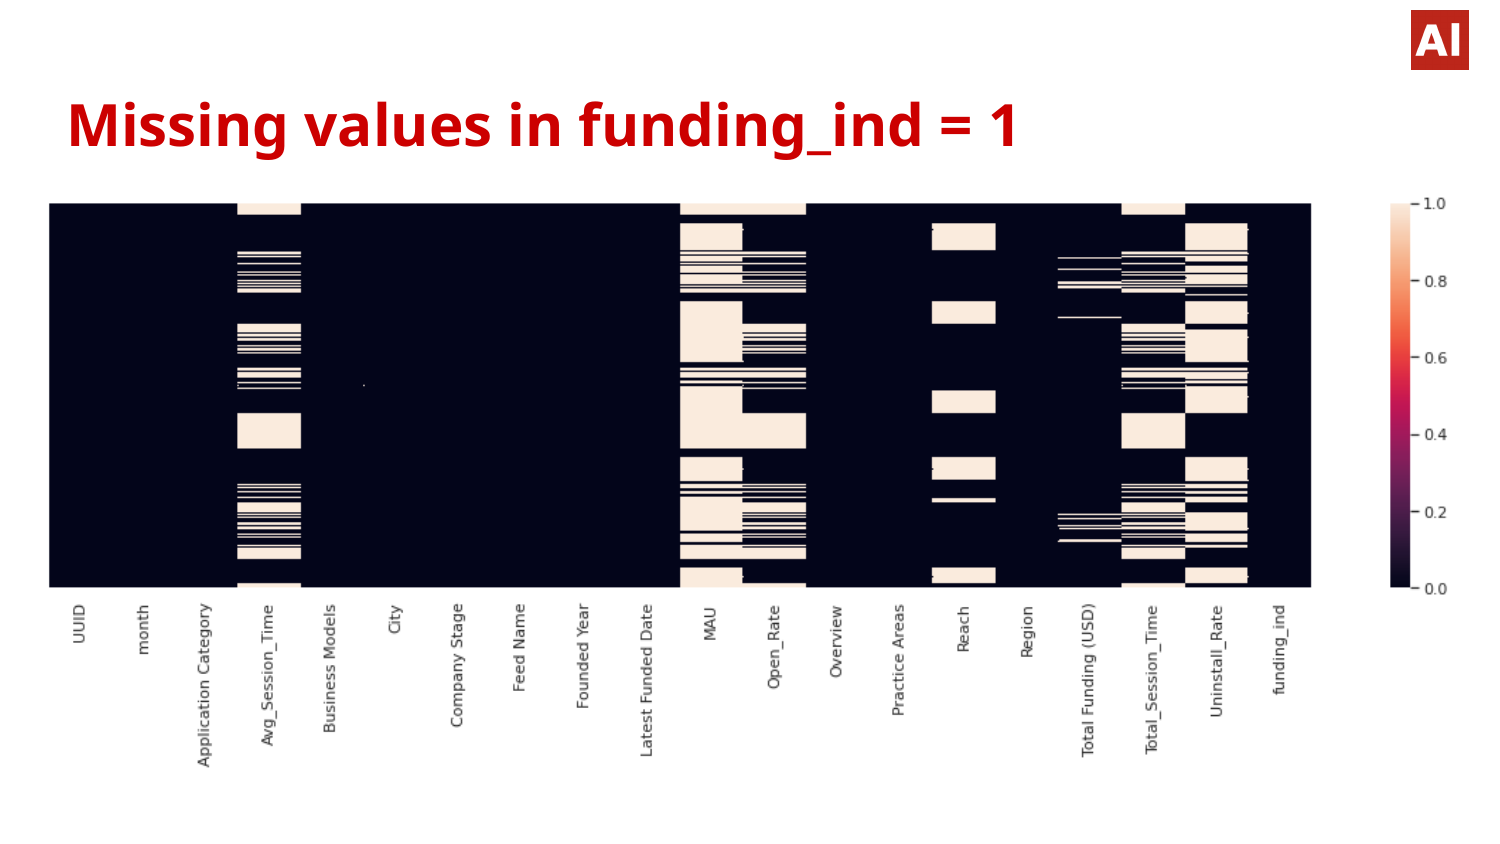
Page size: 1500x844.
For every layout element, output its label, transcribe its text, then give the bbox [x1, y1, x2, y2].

title Missing values in funding_ind = 1 [51, 72, 1449, 167]
picture [43, 188, 1457, 776]
picture [1411, 10, 1469, 70]
